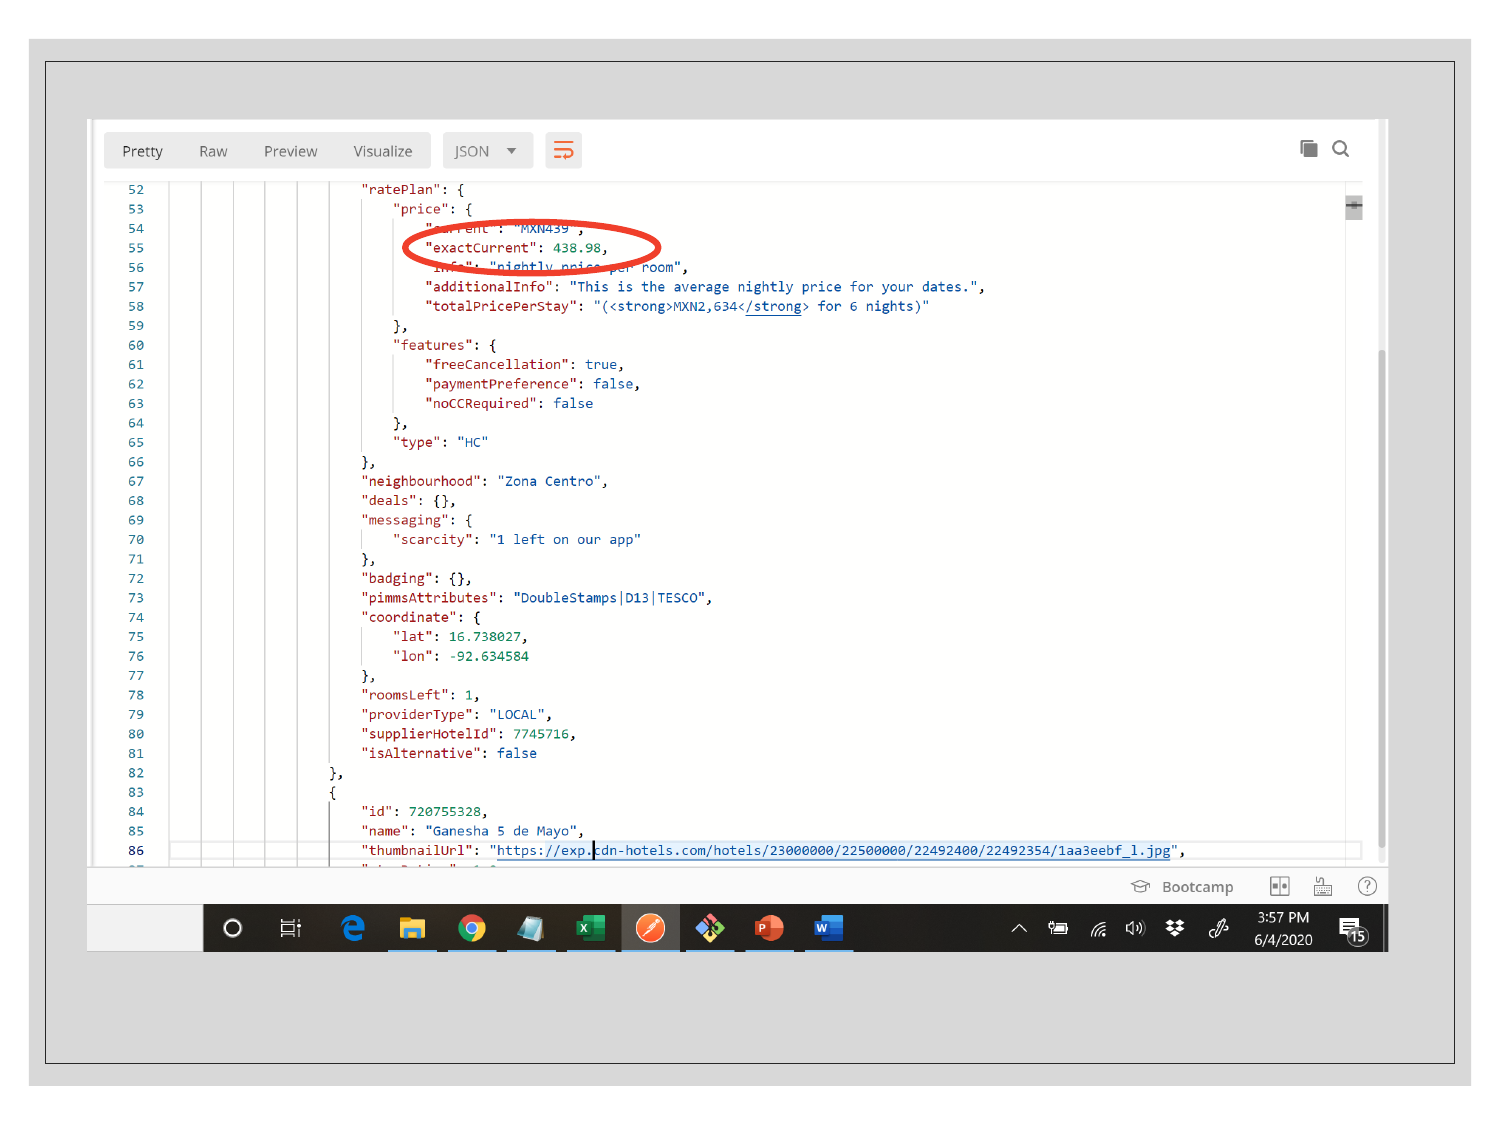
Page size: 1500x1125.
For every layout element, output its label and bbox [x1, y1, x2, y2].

picture [87, 119, 1389, 953]
